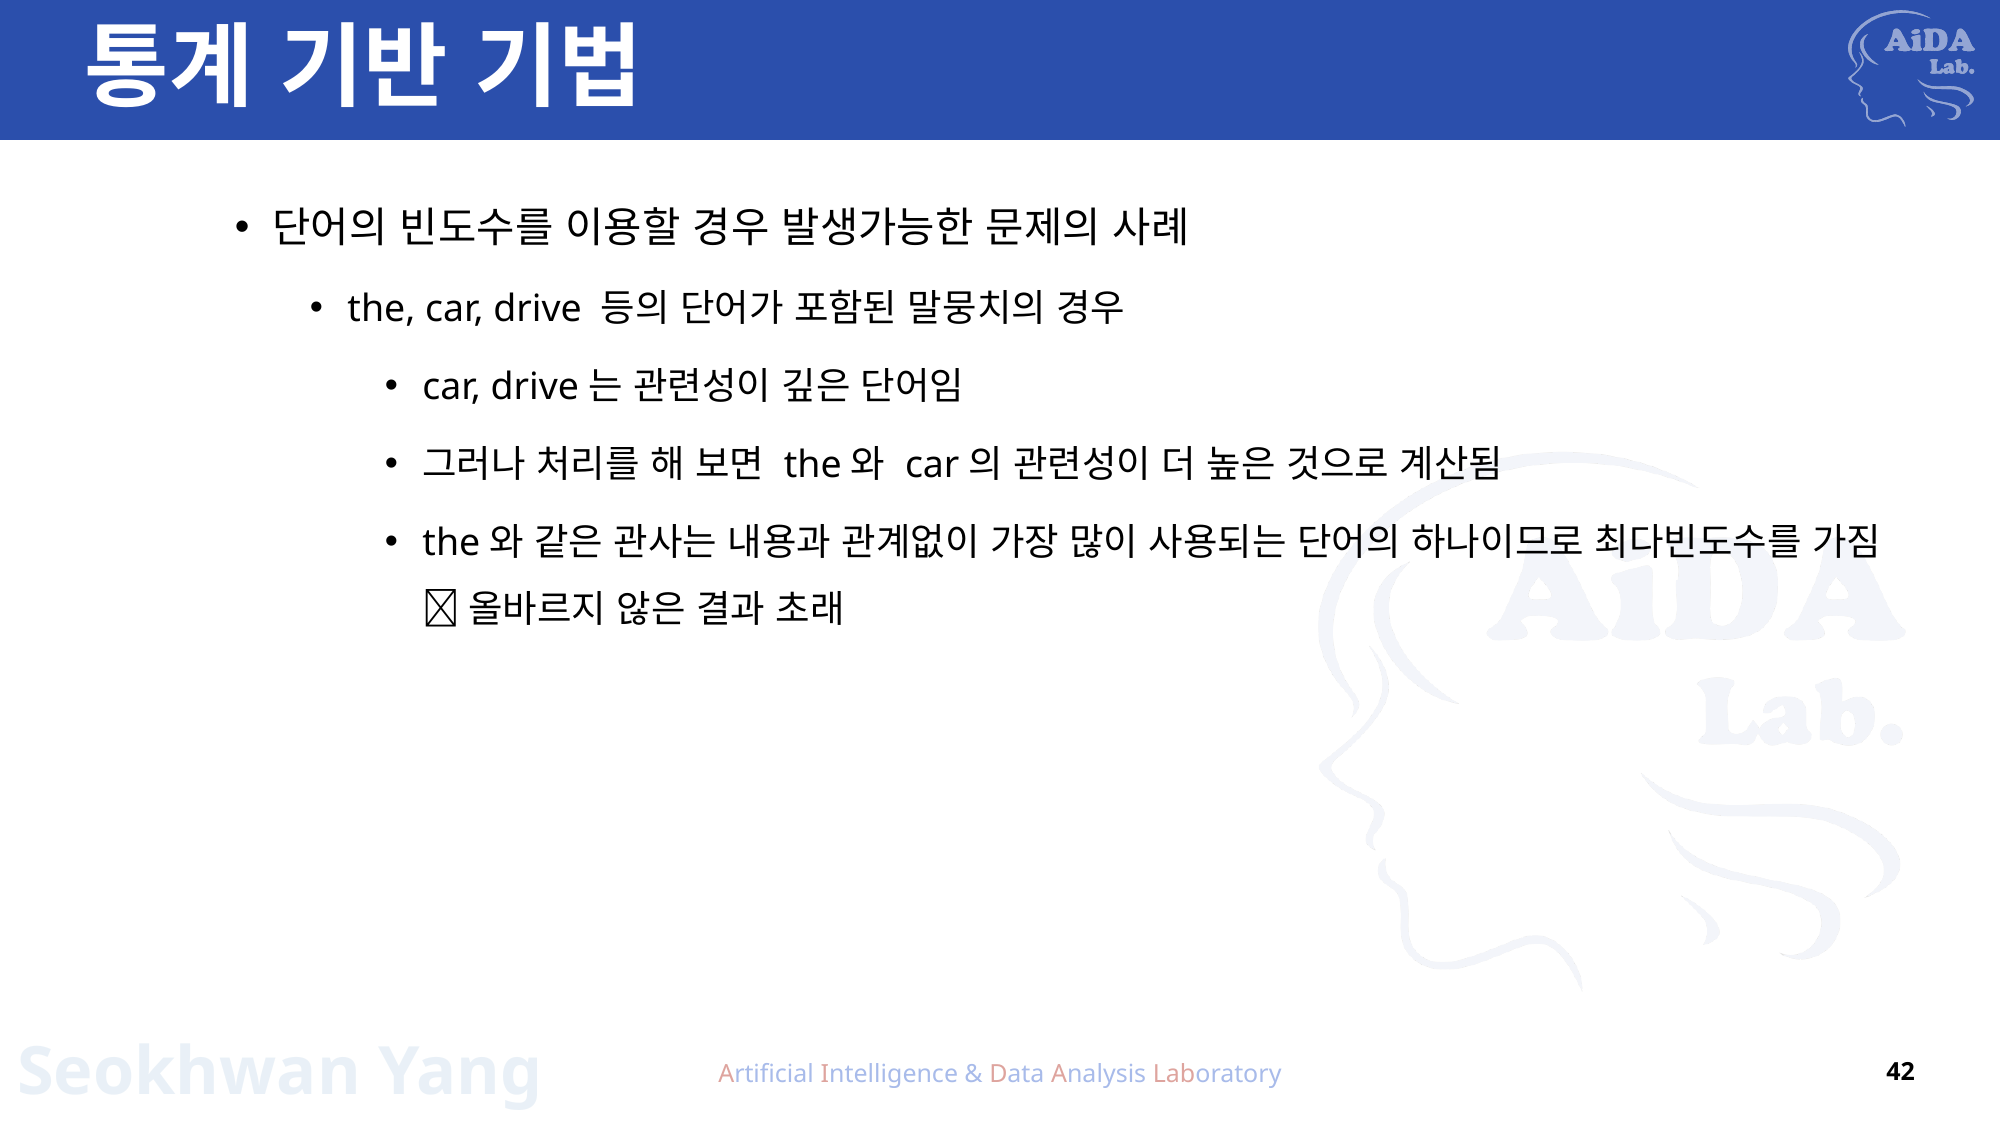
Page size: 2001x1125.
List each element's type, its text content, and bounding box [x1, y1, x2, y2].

title 통계 기반 기법 [69, 7, 1823, 133]
picture [1842, 7, 1980, 133]
slide_number 42 [1412, 1042, 1930, 1103]
list 단어의 빈도수를 이용할 경우 발생가능한 문제의 사례 the, car, drive 등의 단어가 포함된 말뭉치의 경우 car, drive는 관련성이 깊은 단어임 그러나 처리를 해 보면 the와 car의 관련성이 더 높은 것으로 계산됨 the와 같은 관사는 내용과 관계없이 가장 많이 사용되는 단어의 하나이므로 최다빈도수를 가짐  올바르지 않은 결과 초래 [69, 168, 1930, 1019]
footer Artificial Intelligence & Data Analysis Laboratory [662, 1042, 1338, 1103]
